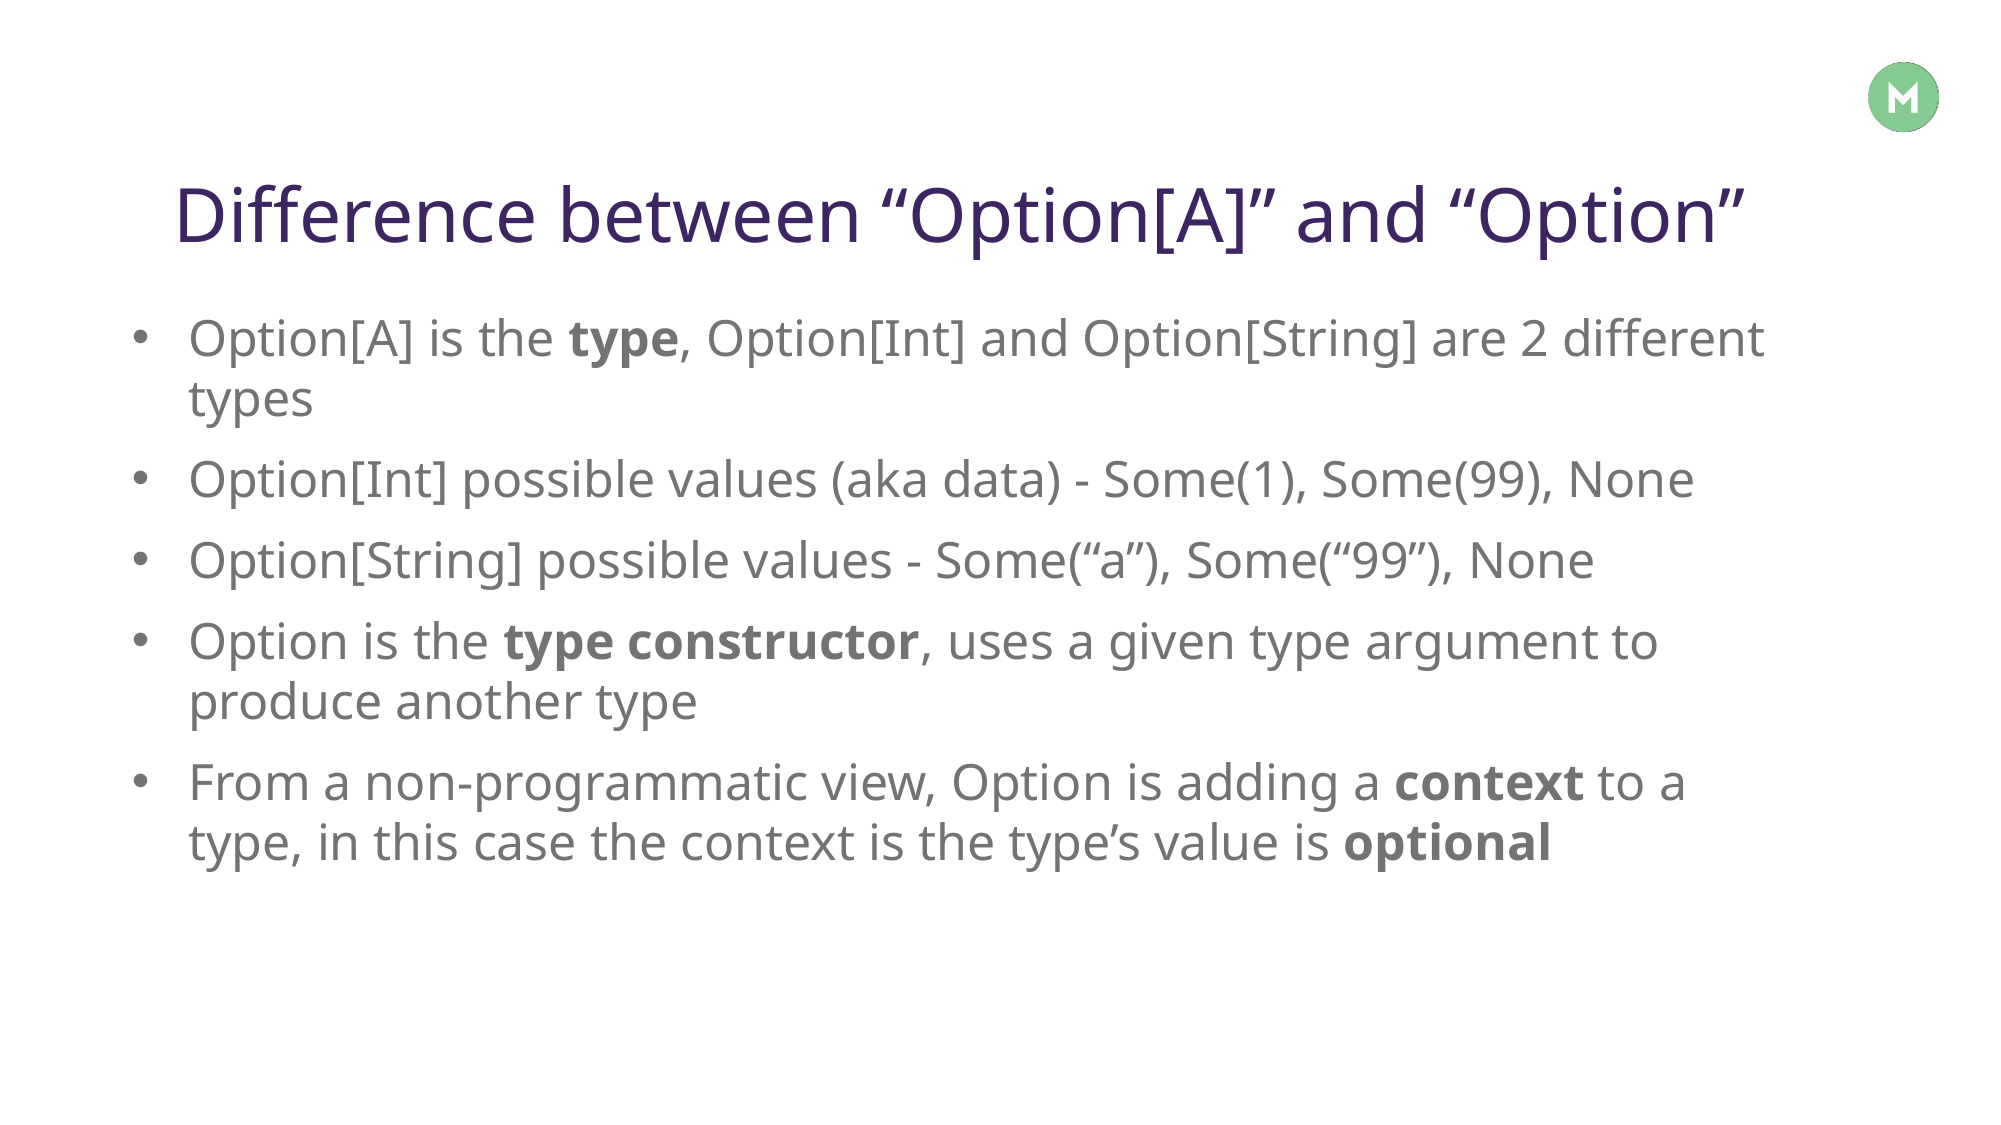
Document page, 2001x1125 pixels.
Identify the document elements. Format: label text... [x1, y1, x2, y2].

picture [1863, 46, 1944, 150]
title Difference between “Option[A]” and “Option” [118, 159, 1802, 259]
list Option[A] is the type, Option[Int] and Option[String] are 2 different types Option[Int] possible values (aka data) - Some(1), Some(99), None Option[String] possible values - Some(“a”), Some(“99”), None Option is the type constructor, uses a given type argument to produce another type From a non-programmatic view, Option is adding a context to a type, in this case the context is the type’s value is optional [117, 299, 1800, 999]
